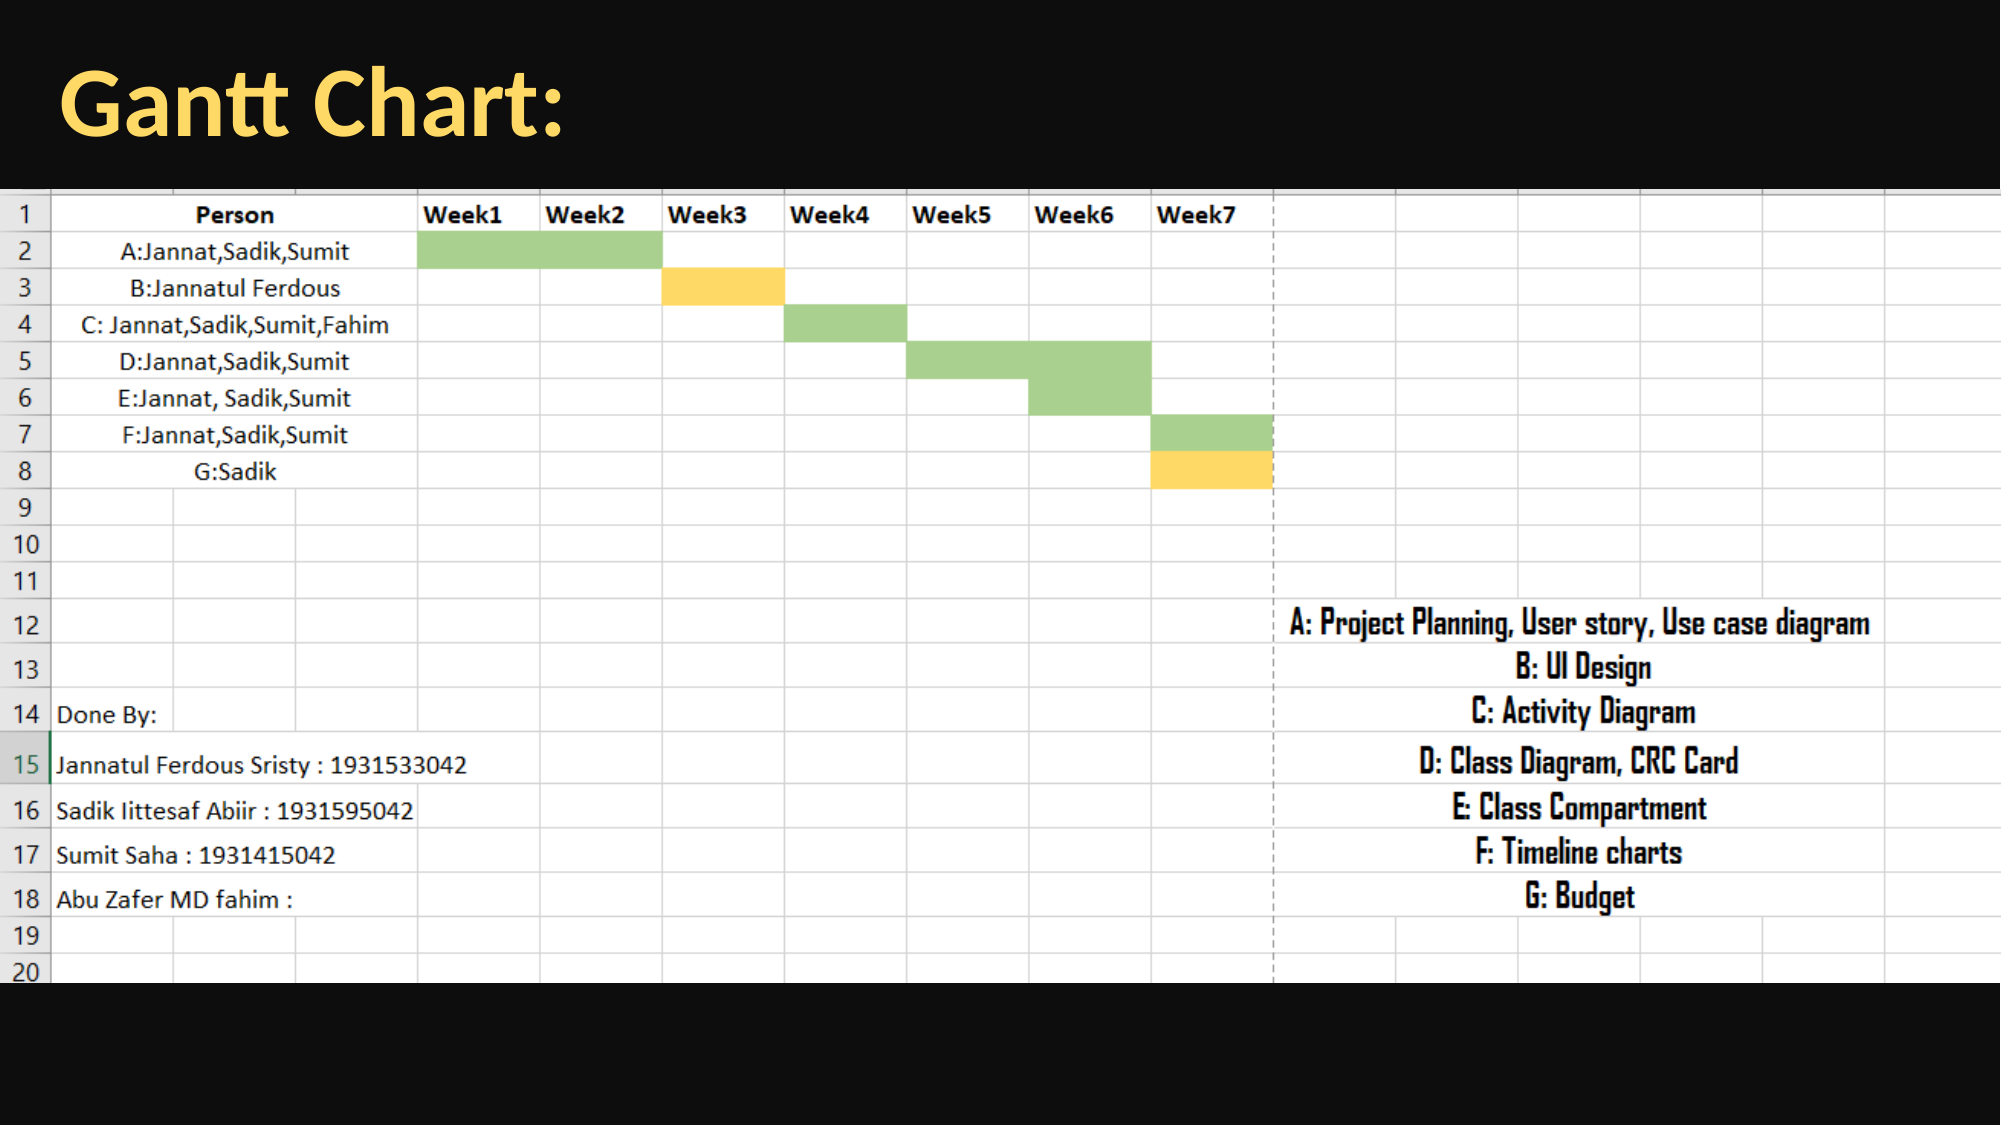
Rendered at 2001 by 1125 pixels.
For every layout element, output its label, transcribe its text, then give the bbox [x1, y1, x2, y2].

picture [0, 189, 2001, 983]
text_box Gantt Chart: [44, 28, 606, 164]
